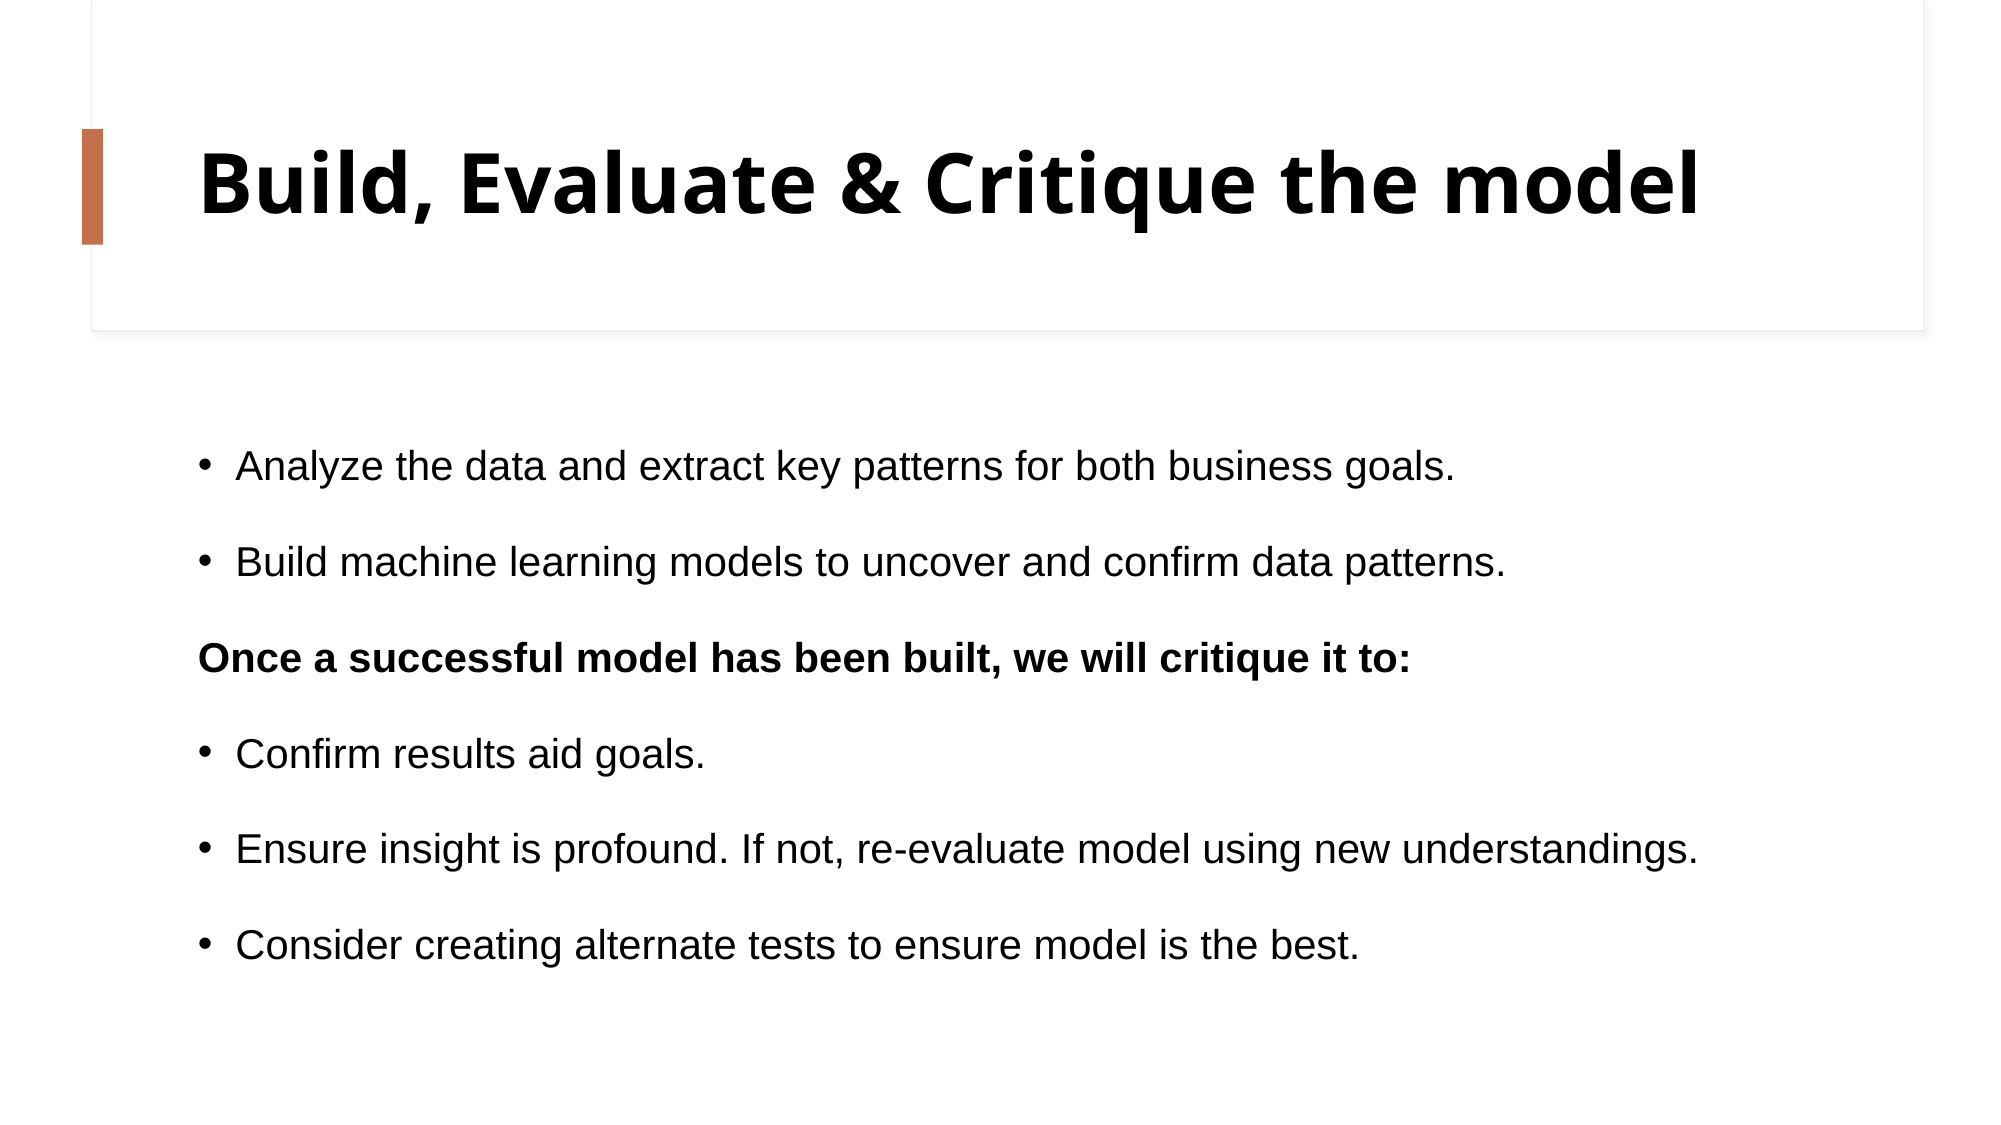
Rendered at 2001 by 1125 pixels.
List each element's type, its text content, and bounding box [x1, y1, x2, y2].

title Build, Evaluate & Critique the model [183, 90, 1851, 284]
list Analyze the data and extract key patterns for both business goals. Build machine learning models to uncover and confirm data patterns. Once a successful model has been built, we will critique it to: Confirm results aid goals. Ensure insight is profound. If not, re-evaluate model using new understandings. Consider creating alternate tests to ensure model is the best. [183, 406, 1851, 1013]
